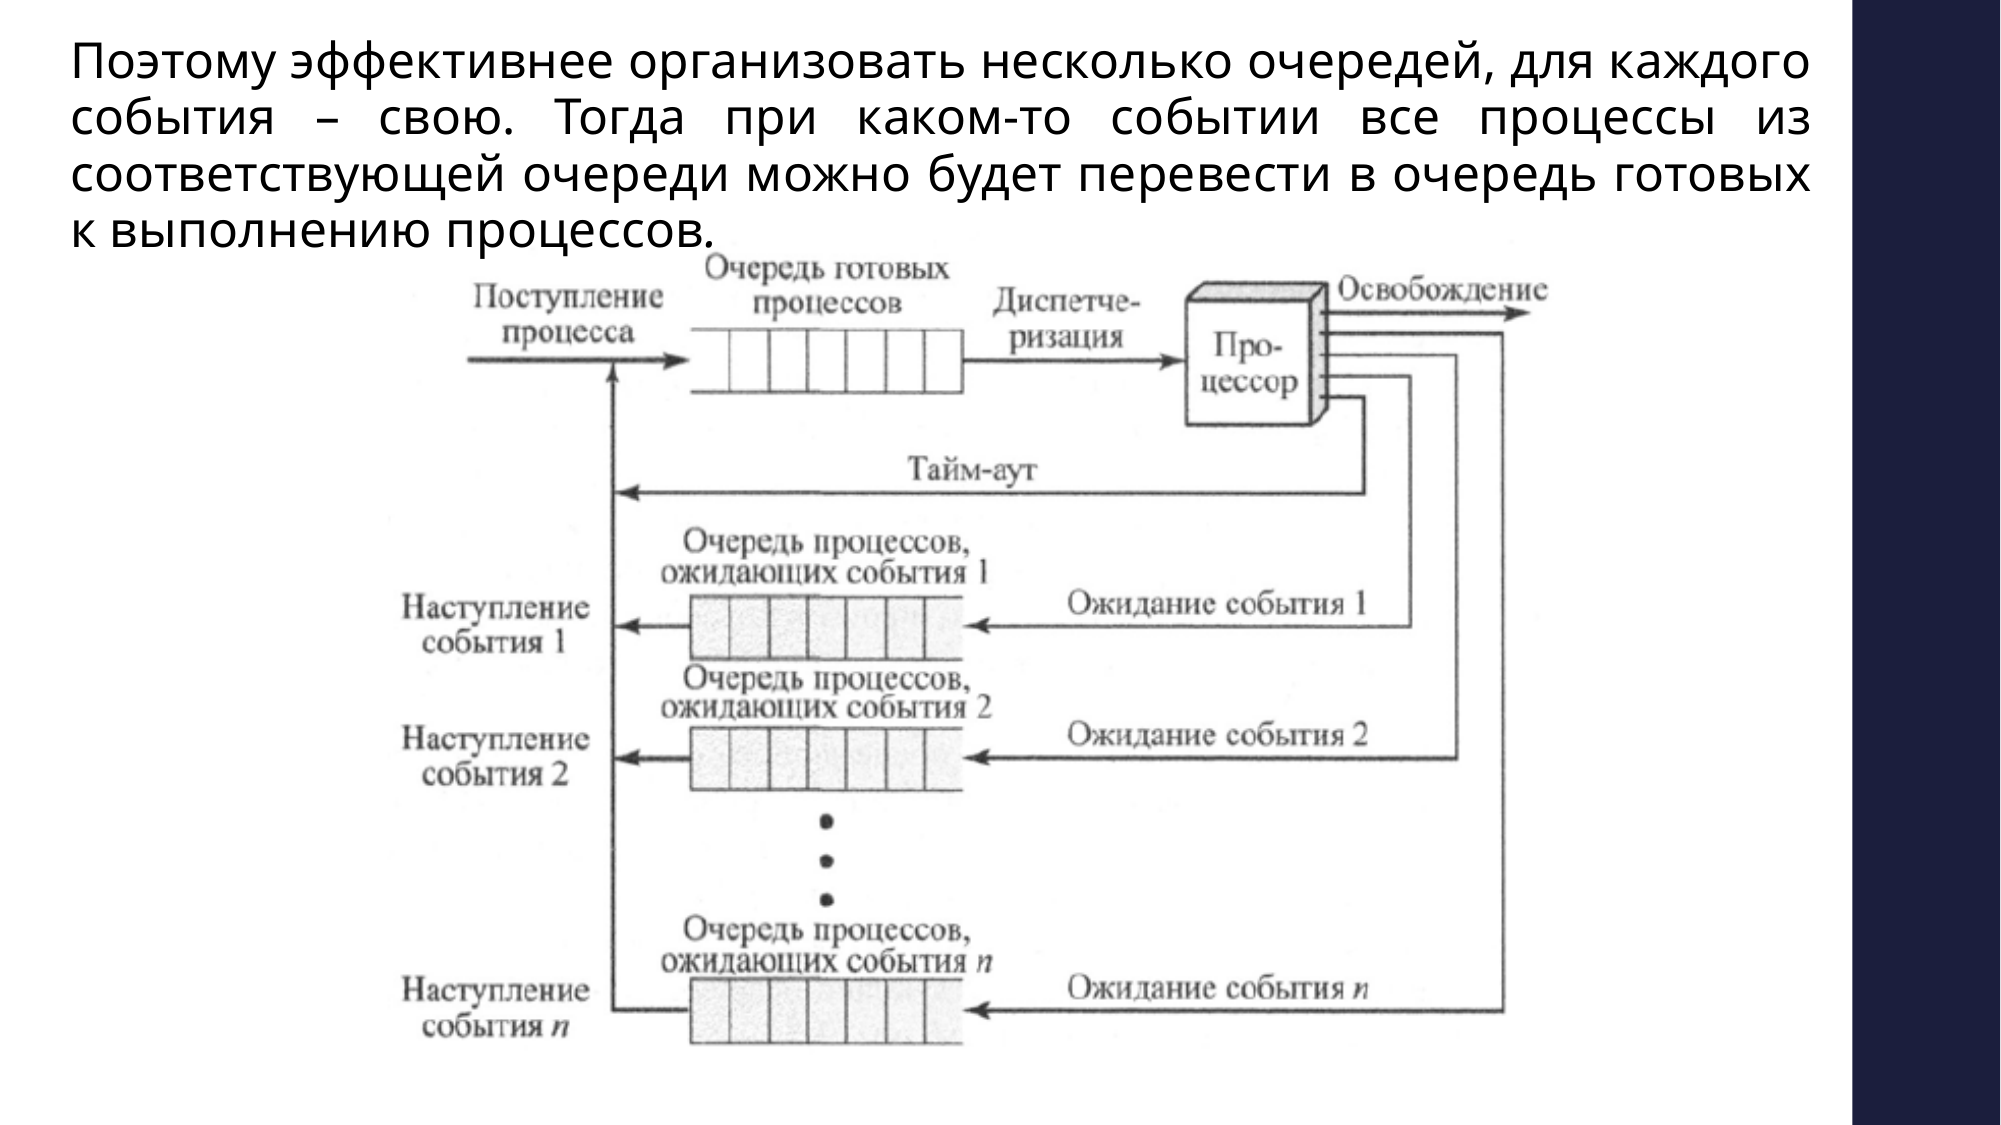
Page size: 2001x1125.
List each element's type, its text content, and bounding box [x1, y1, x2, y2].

picture [342, 211, 1602, 1077]
list Поэтому эффективнее организовать несколько очередей, для каждого события – свою. Тогда при каком-то событии все процессы из соответствующей очереди можно будет перевести в очередь готовых к выполнению процессов. [55, 25, 1829, 269]
